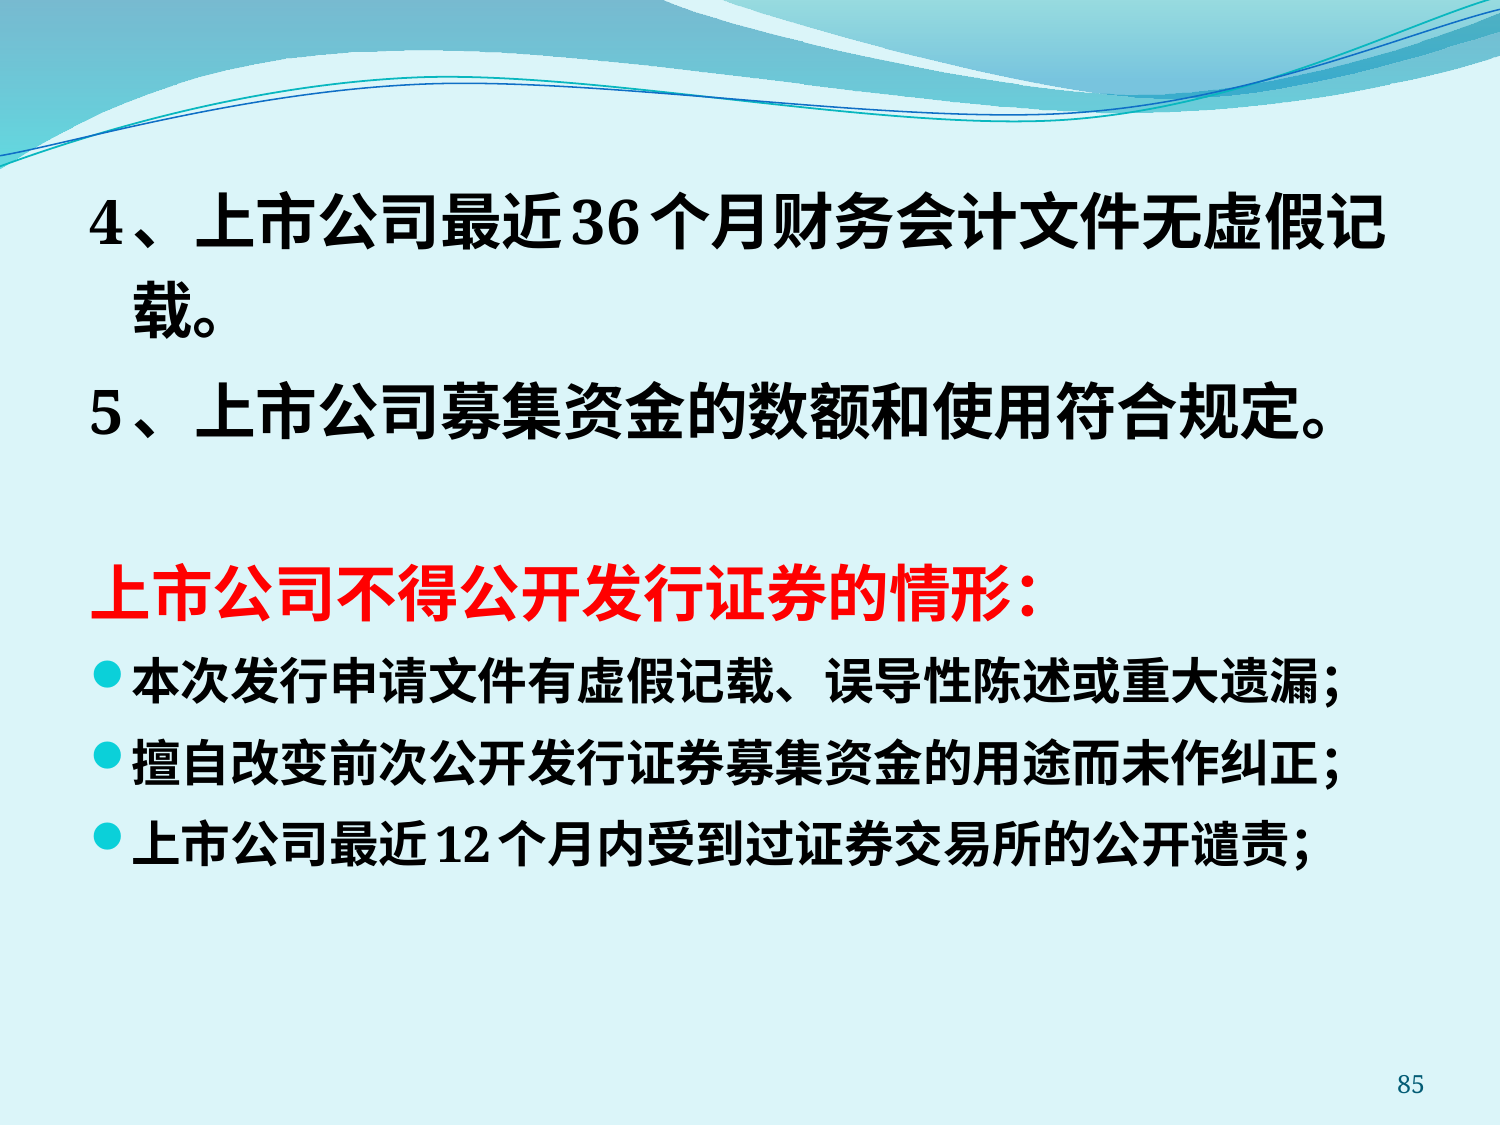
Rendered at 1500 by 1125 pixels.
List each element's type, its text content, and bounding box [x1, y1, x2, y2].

list 4、上市公司最近36个月财务会计文件无虚假记载。 5、上市公司募集资金的数额和使用符合规定。 上市公司不得公开发行证券的情形： 本次发行申请文件有虚假记载、误导性陈述或重大遗漏； 擅自改变前次公开发行证券募集资金的用途而未作纠正； 上市公司最近12个月内受到过证券交易所的公开谴责； [75, 160, 1425, 1038]
slide_number 85 [1299, 1042, 1425, 1103]
